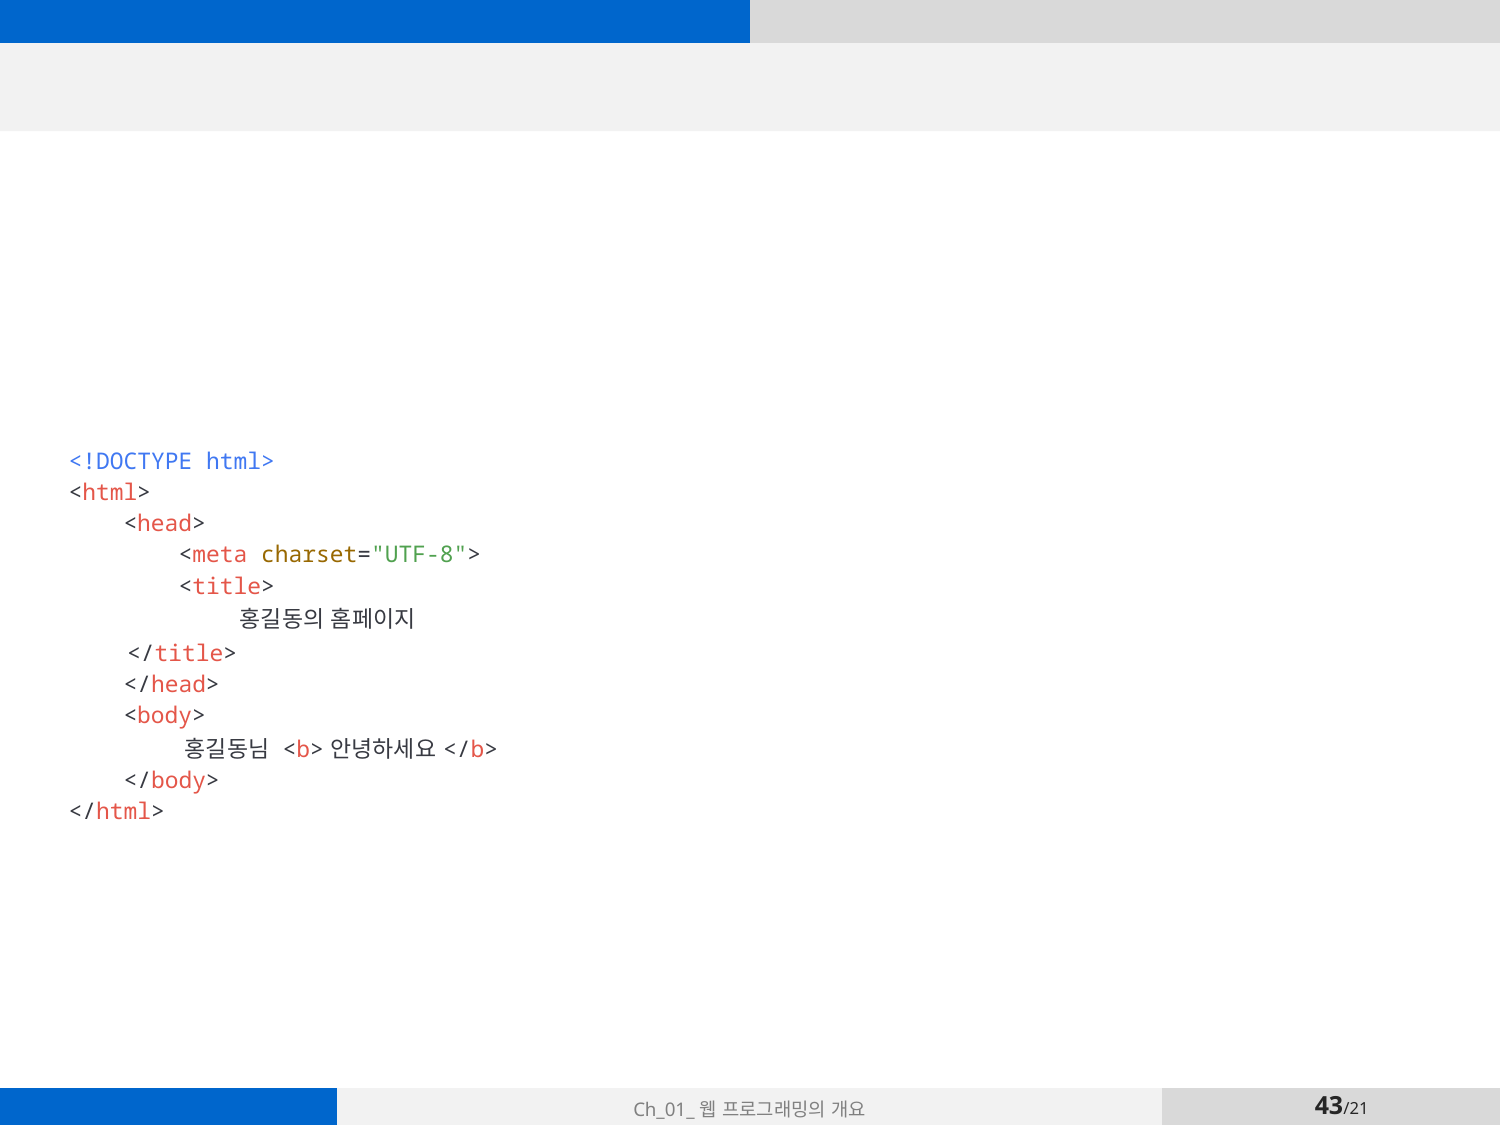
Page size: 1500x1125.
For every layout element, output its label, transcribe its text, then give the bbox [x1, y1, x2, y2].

table_header <!DOCTYPE html> <html> <head> <meta charset="UTF-8"> <title> 홍길동의 홈페이지 </title> </head> <body> 홍길동님 <b>안녕하세요</b> </body> </html> [58, 510, 1408, 837]
text_box [57, 434, 1500, 510]
